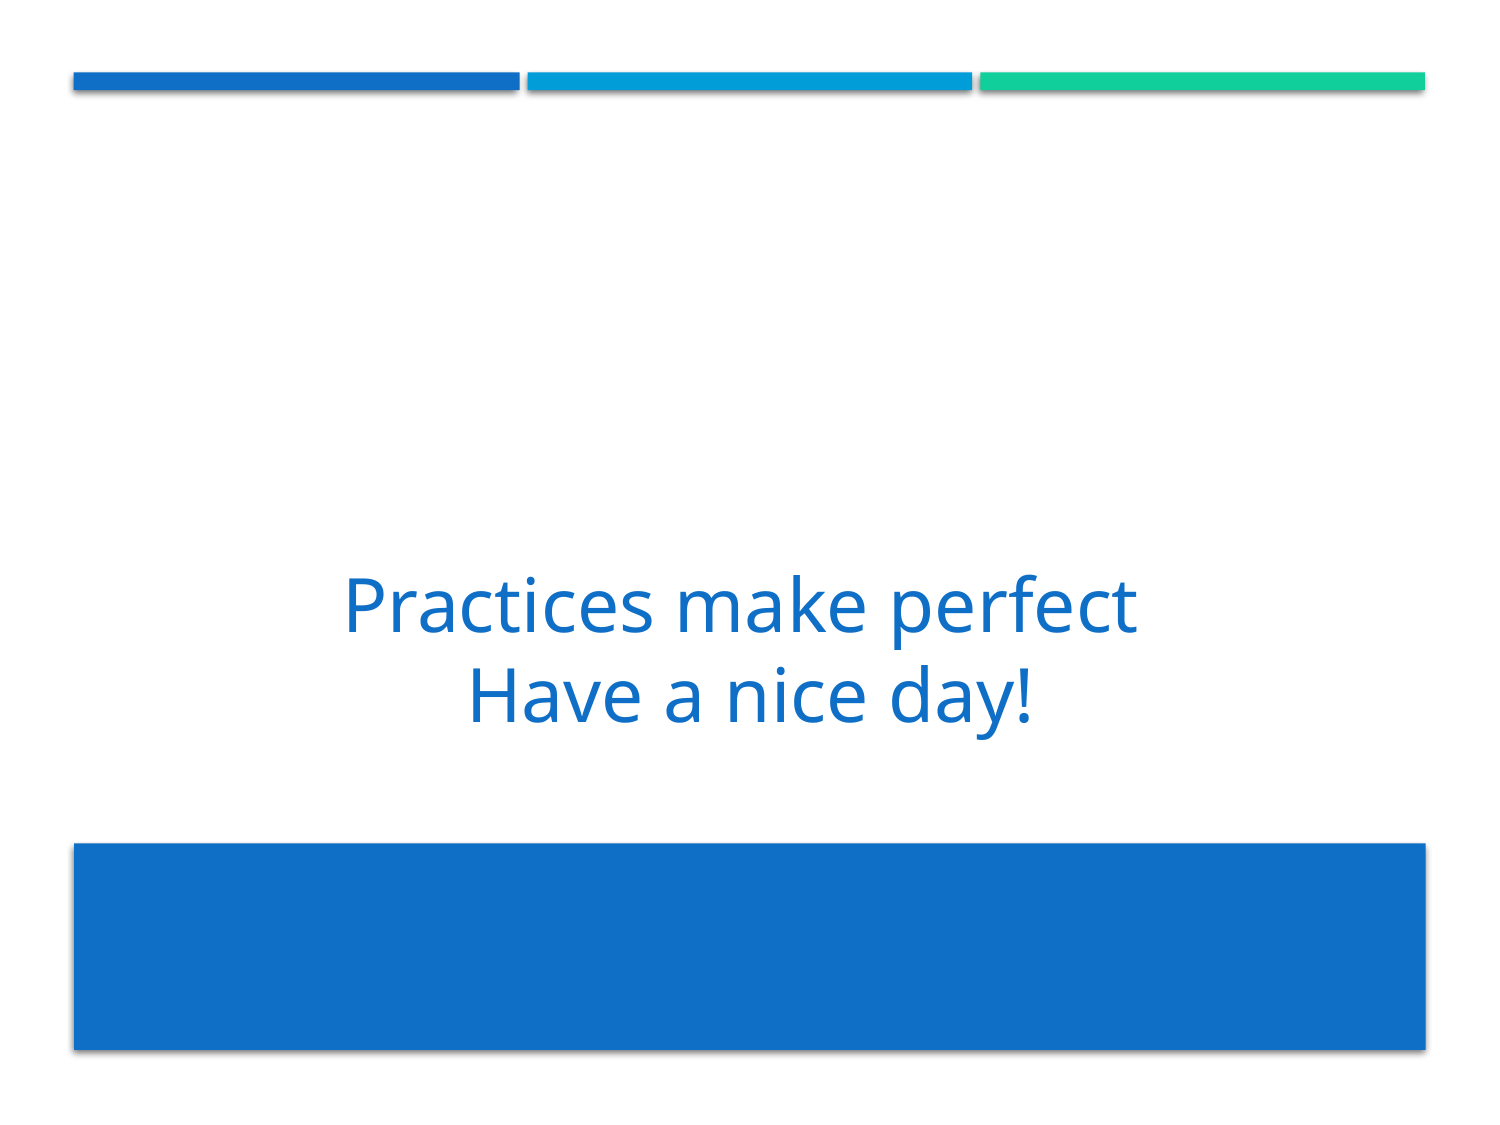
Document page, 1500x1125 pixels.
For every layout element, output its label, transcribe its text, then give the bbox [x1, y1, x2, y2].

title Practices make perfect Have a nice day! [95, 498, 1406, 745]
